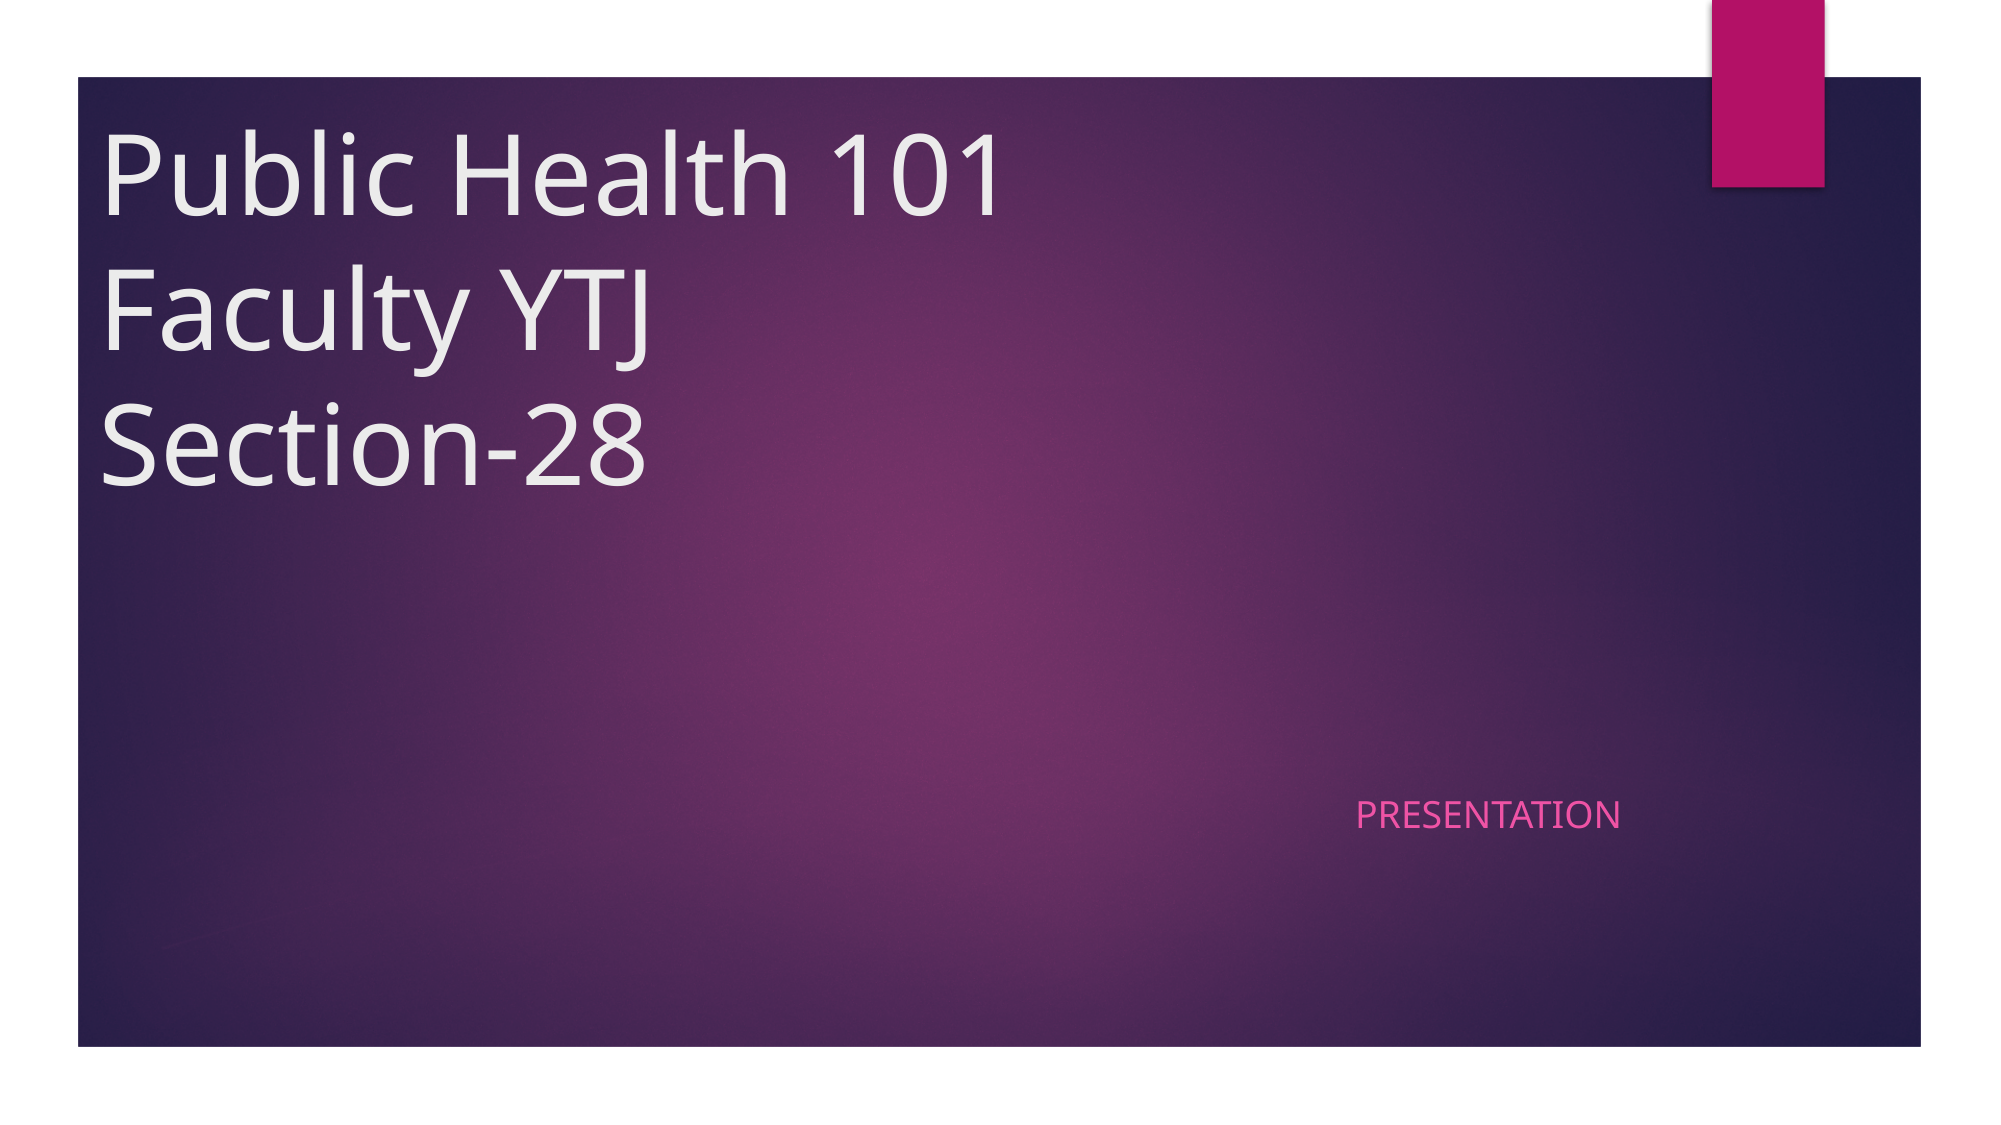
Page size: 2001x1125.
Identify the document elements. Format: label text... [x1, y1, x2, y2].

subtitle Presentation [189, 783, 1638, 925]
title Public Health 101 Faculty YTJ Section-28 [83, 76, 1919, 516]
